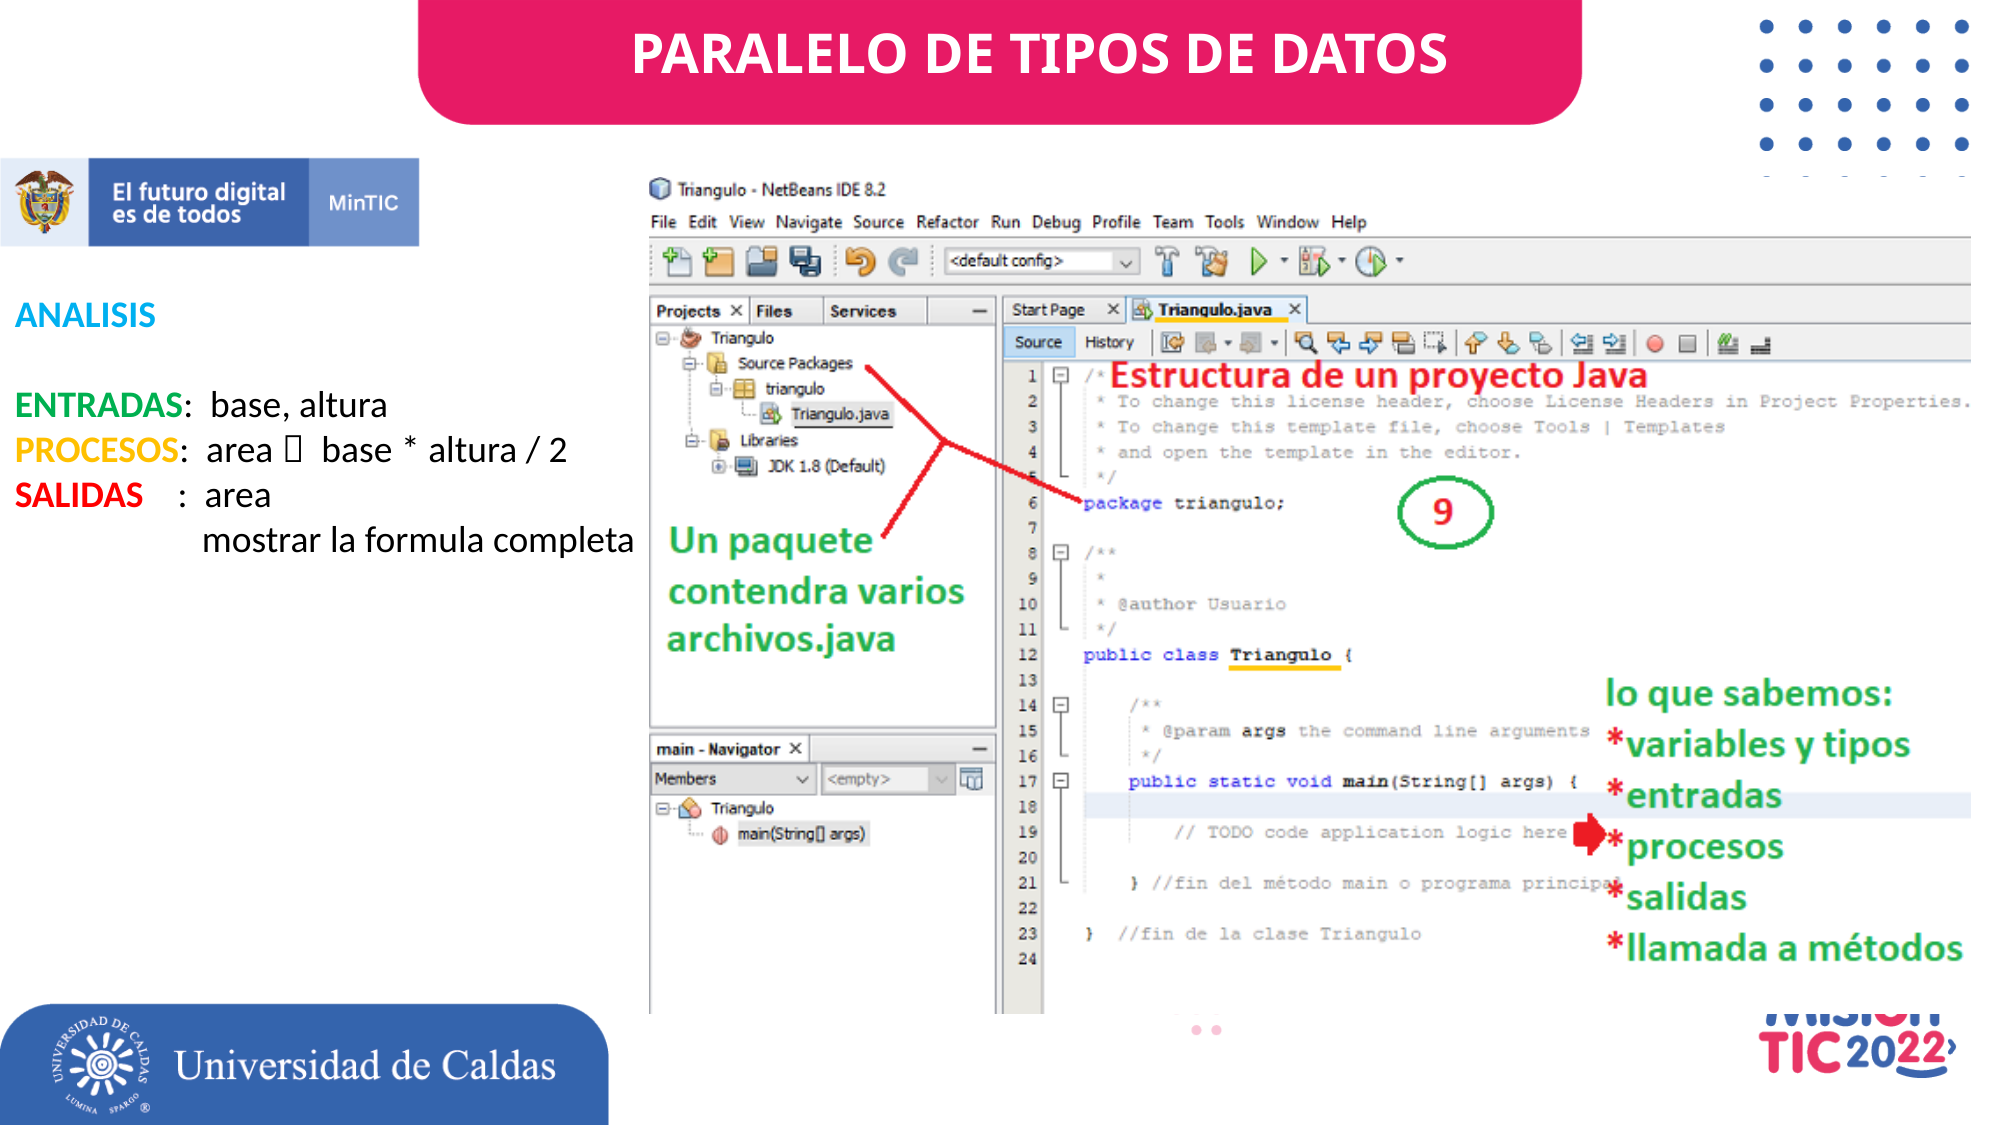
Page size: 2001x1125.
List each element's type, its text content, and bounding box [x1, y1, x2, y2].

text_box PARALELO DE TIPOS DE DATOS [566, 0, 1513, 111]
text_box ANALISIS ENTRADAS: base, altura PROCESOS: area  base * altura / 2 SALIDAS : area mostrar la formula completa [0, 283, 649, 568]
picture [0, 0, 2000, 1125]
